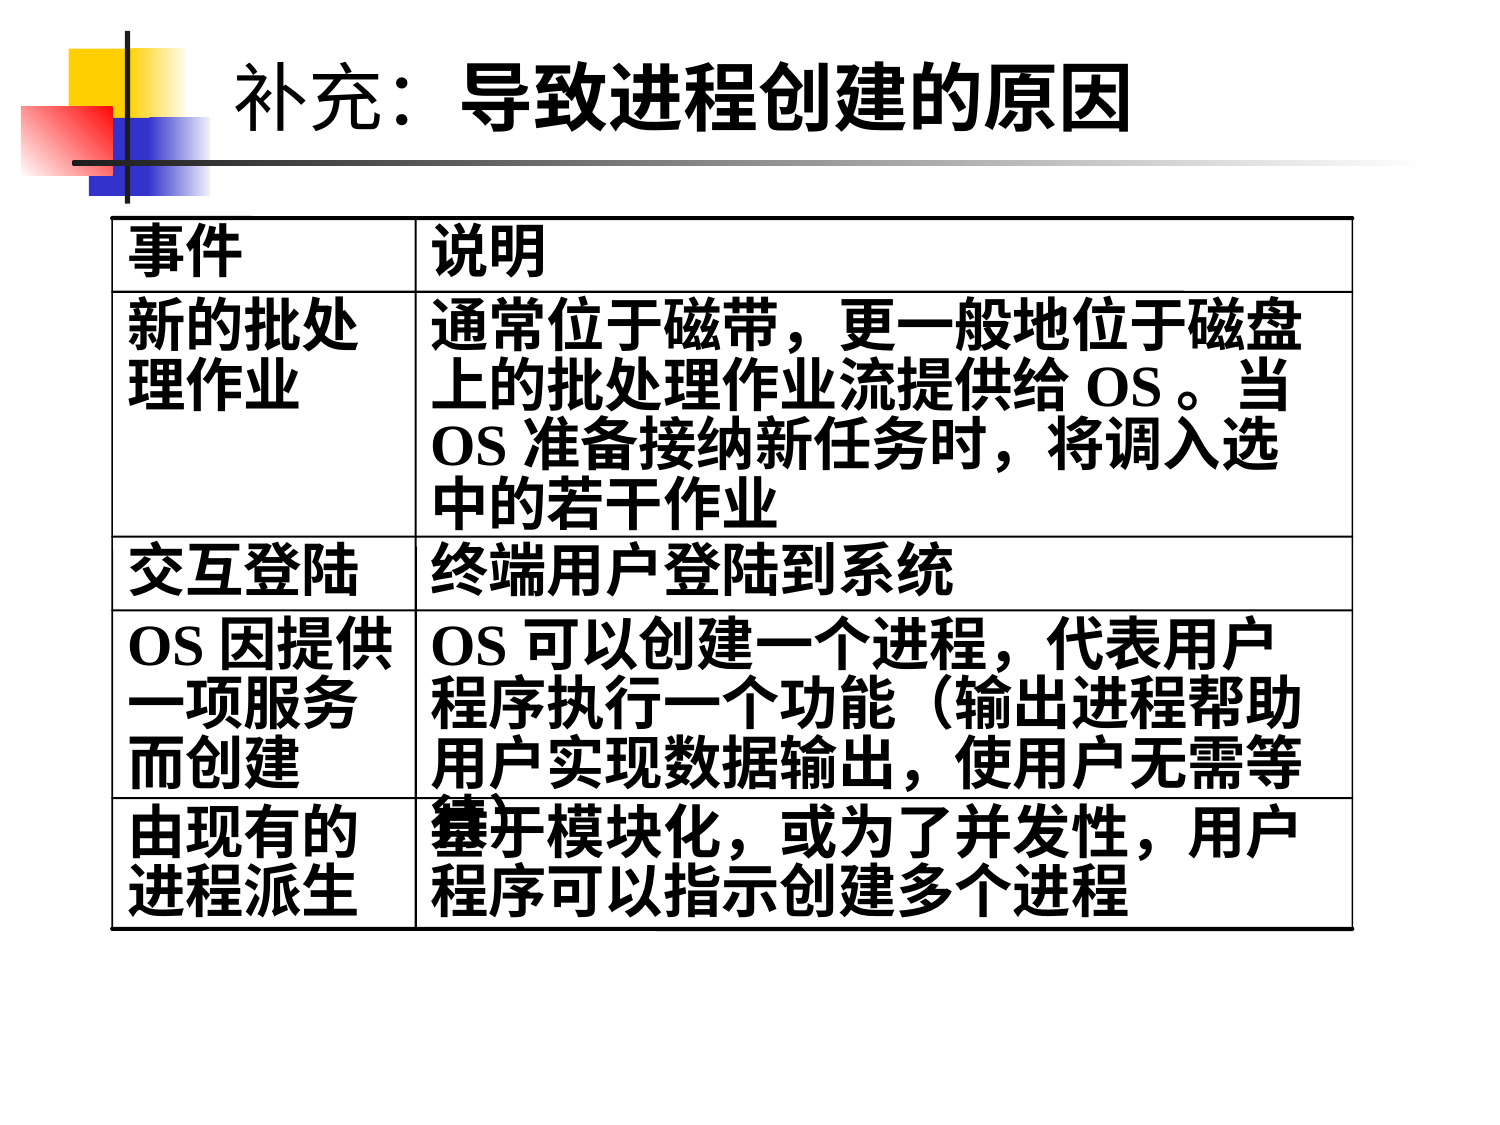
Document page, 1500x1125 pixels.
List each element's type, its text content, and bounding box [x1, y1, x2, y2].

text_box 补充：导致进程创建的原因 [218, 42, 1258, 123]
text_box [111, 125, 1353, 930]
